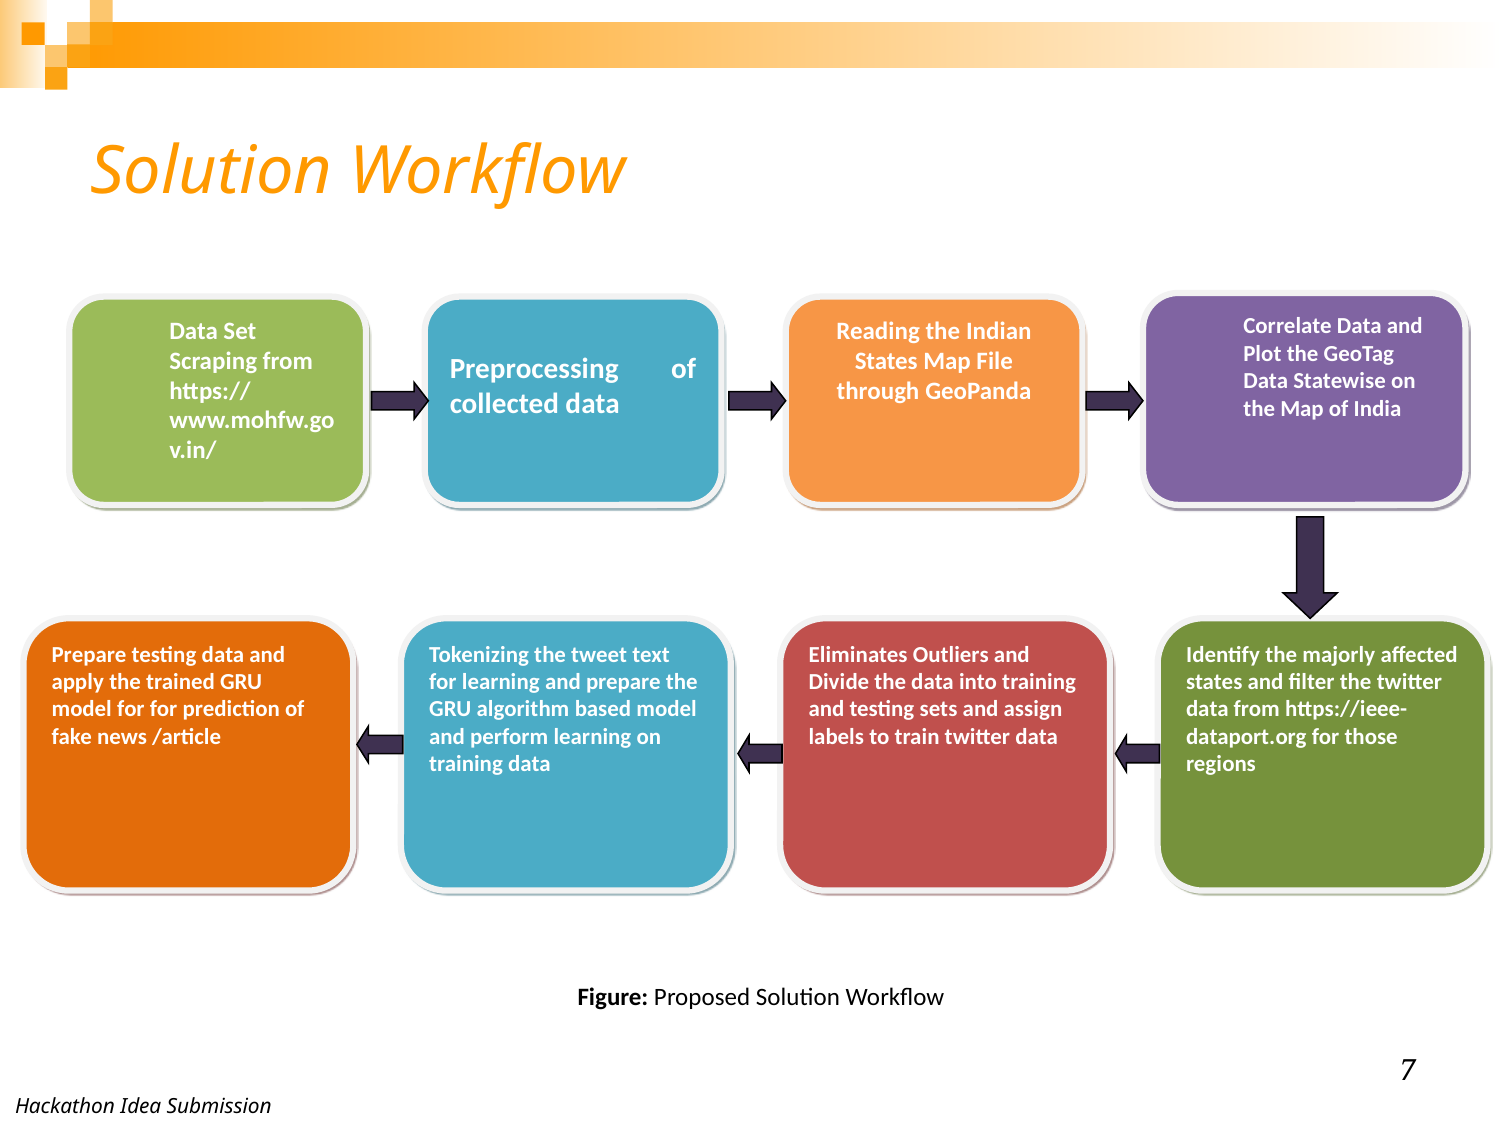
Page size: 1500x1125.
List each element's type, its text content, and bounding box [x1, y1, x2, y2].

title Solution Workflow [74, 121, 1426, 212]
slide_number 7 [1080, 1022, 1431, 1099]
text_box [23, 292, 1488, 891]
text_box Figure: Proposed Solution Workflow [562, 972, 1008, 1022]
footer Hackathon Idea Submission [0, 1089, 993, 1125]
